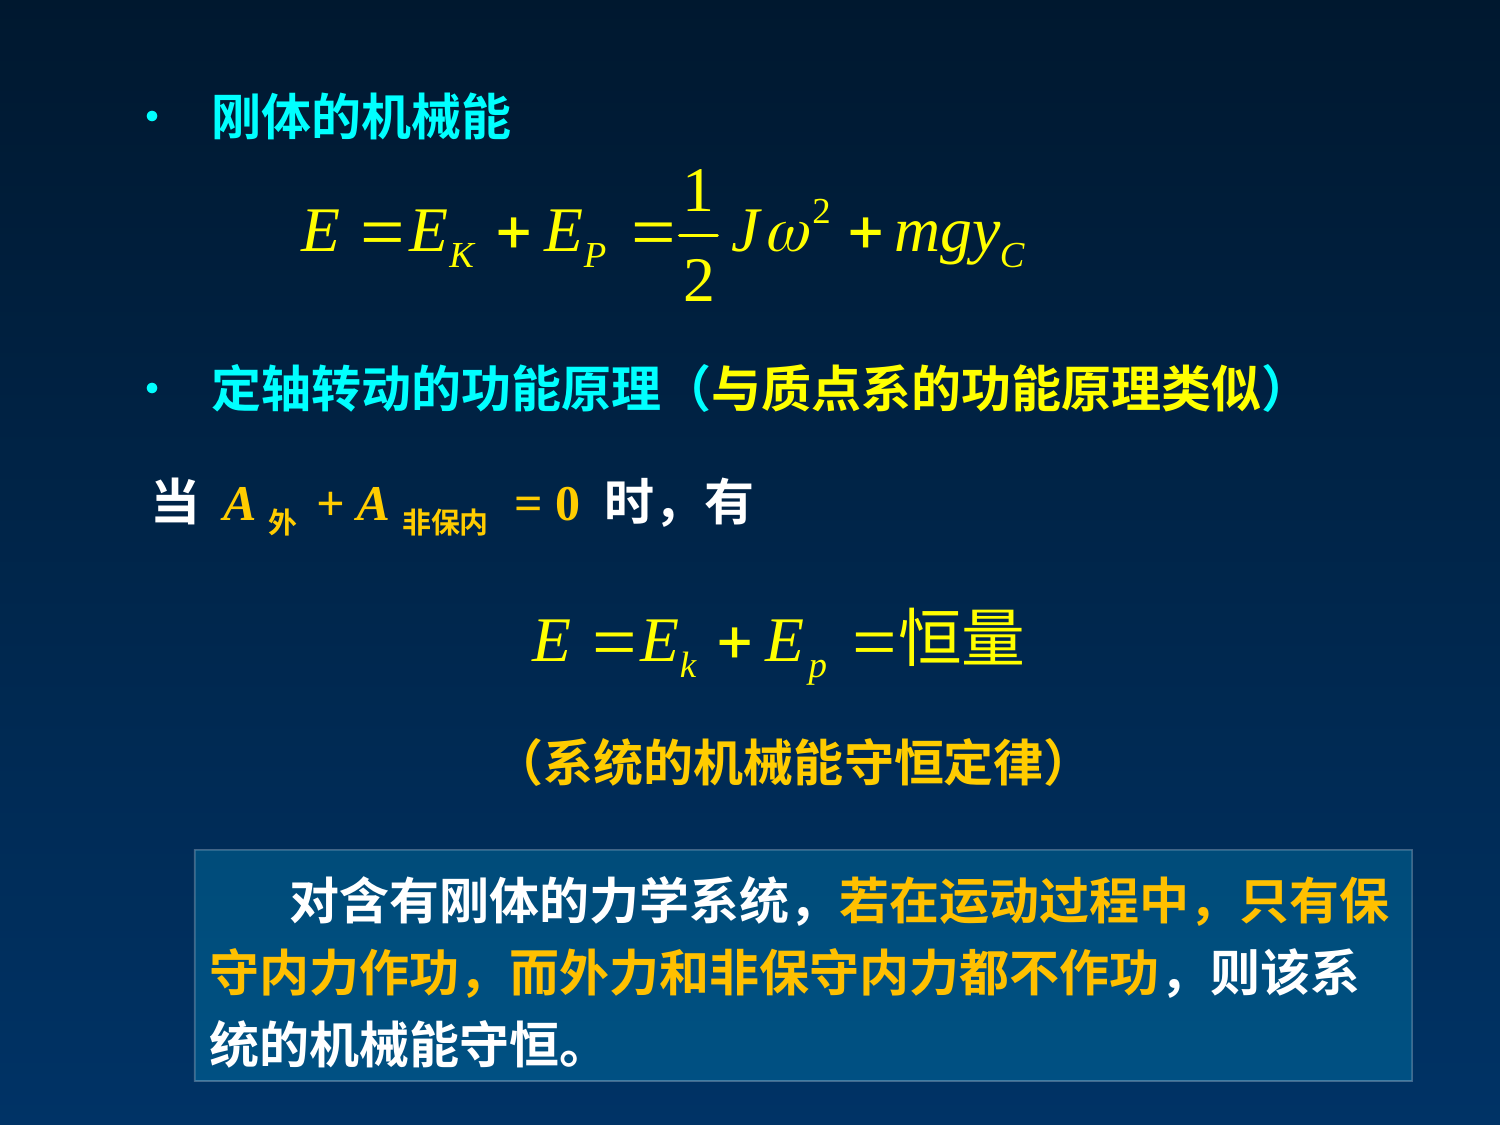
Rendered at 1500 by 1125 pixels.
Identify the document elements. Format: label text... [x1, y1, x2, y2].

text_box （系统的机械能守恒定律） [479, 723, 1270, 799]
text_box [289, 150, 1039, 316]
text_box 对含有刚体的力学系统，若在运动过程中，只有保守内力作功，而外力和非保守内力都不作功，则该系统的机械能守恒。 [194, 849, 1413, 1082]
text_box 当 A外 + A非保内 = 0 时，有 [134, 462, 908, 547]
text_box • 刚体的机械能 [112, 78, 1176, 153]
text_box • 定轴转动的功能原理（与质点系的功能原理类似） [112, 349, 1436, 425]
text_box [520, 597, 1037, 699]
